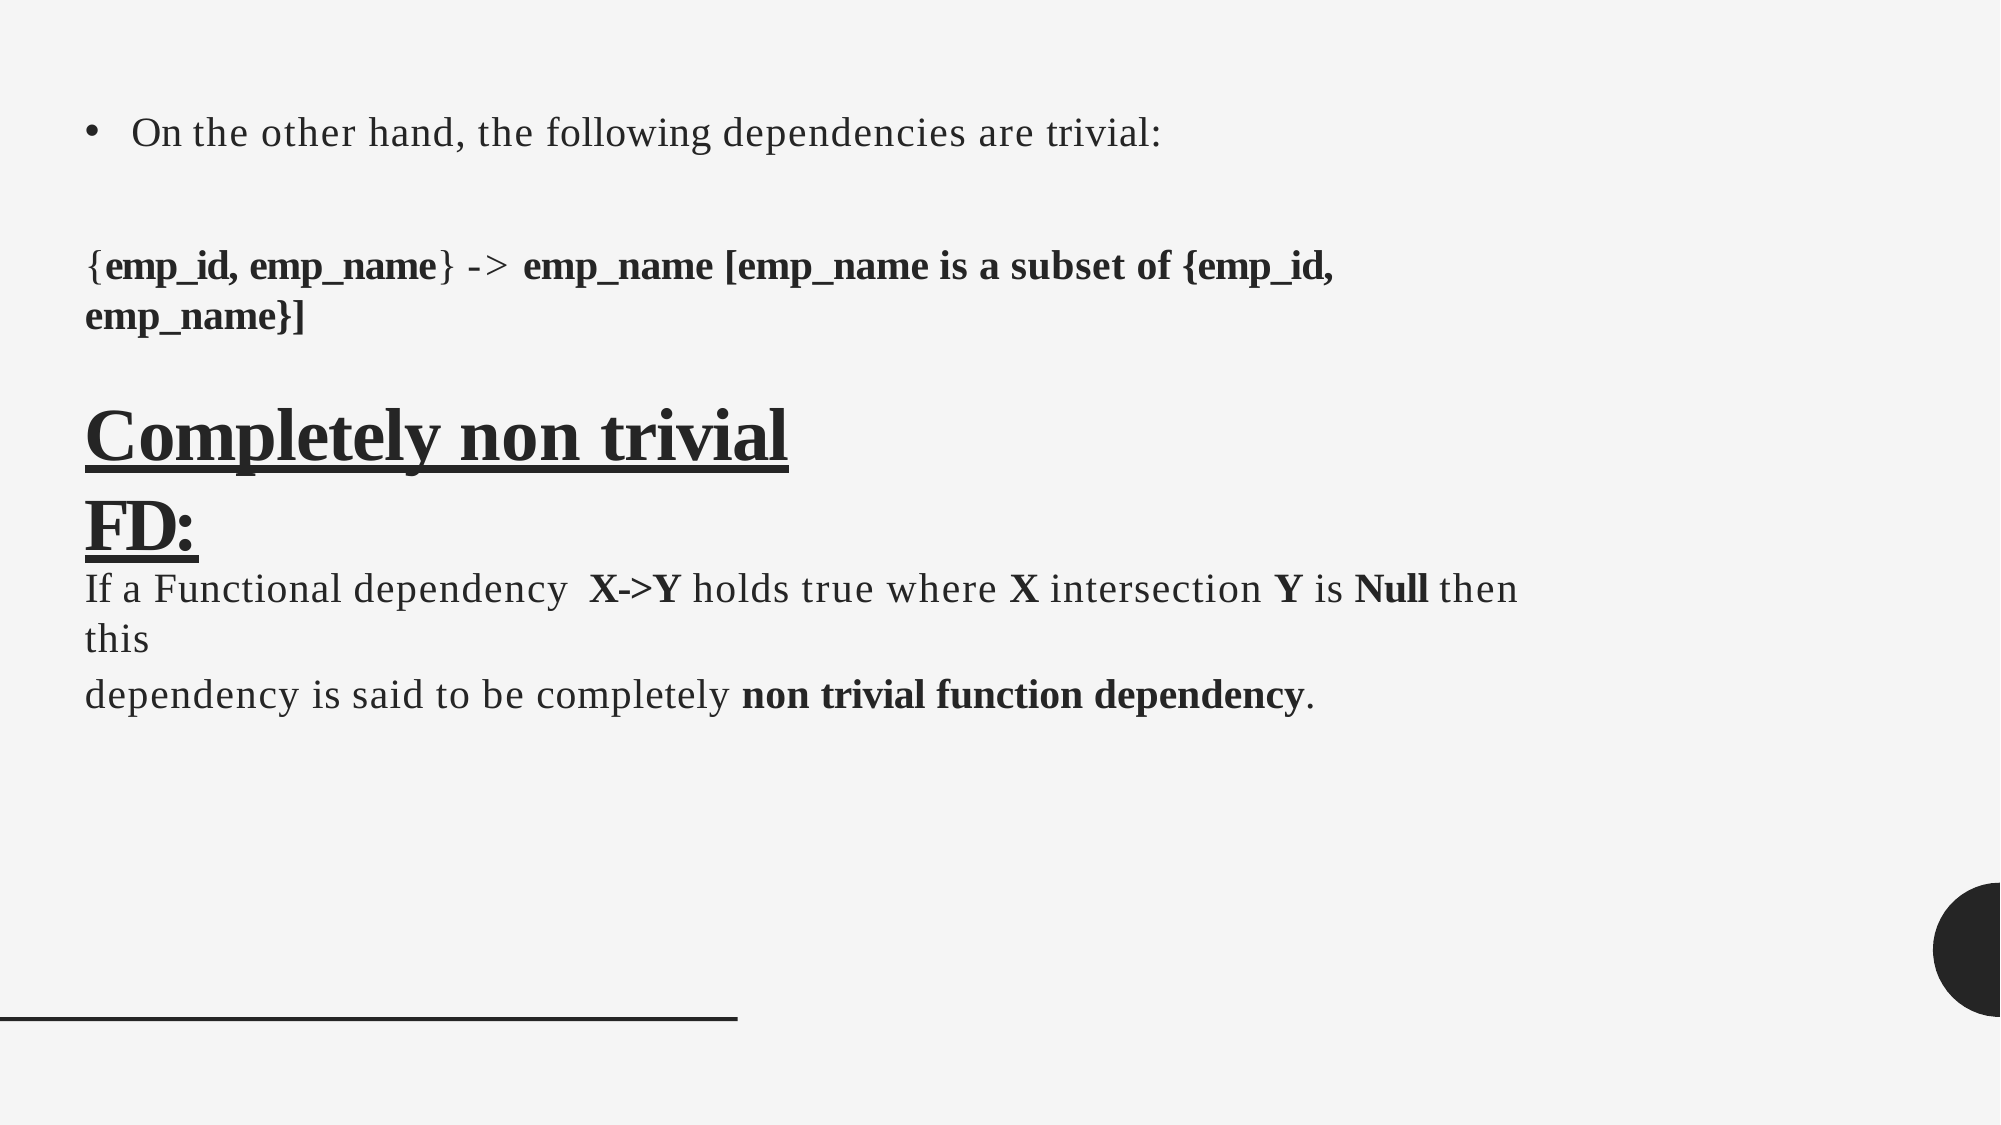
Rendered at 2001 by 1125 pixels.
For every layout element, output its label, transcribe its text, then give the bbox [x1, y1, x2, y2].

text_box On the other hand, the following dependencies are trivial: {emp_id, emp_name} -> emp_name [emp_name is a subset of {emp_id, emp_name}] [82, 102, 1540, 339]
text_box Completely non trivial FD: [82, 383, 909, 566]
text_box If a Functional dependency X->Y holds true where X intersection Y is Null then this dependency is said to be completely non trivial function dependency. [83, 552, 1561, 717]
